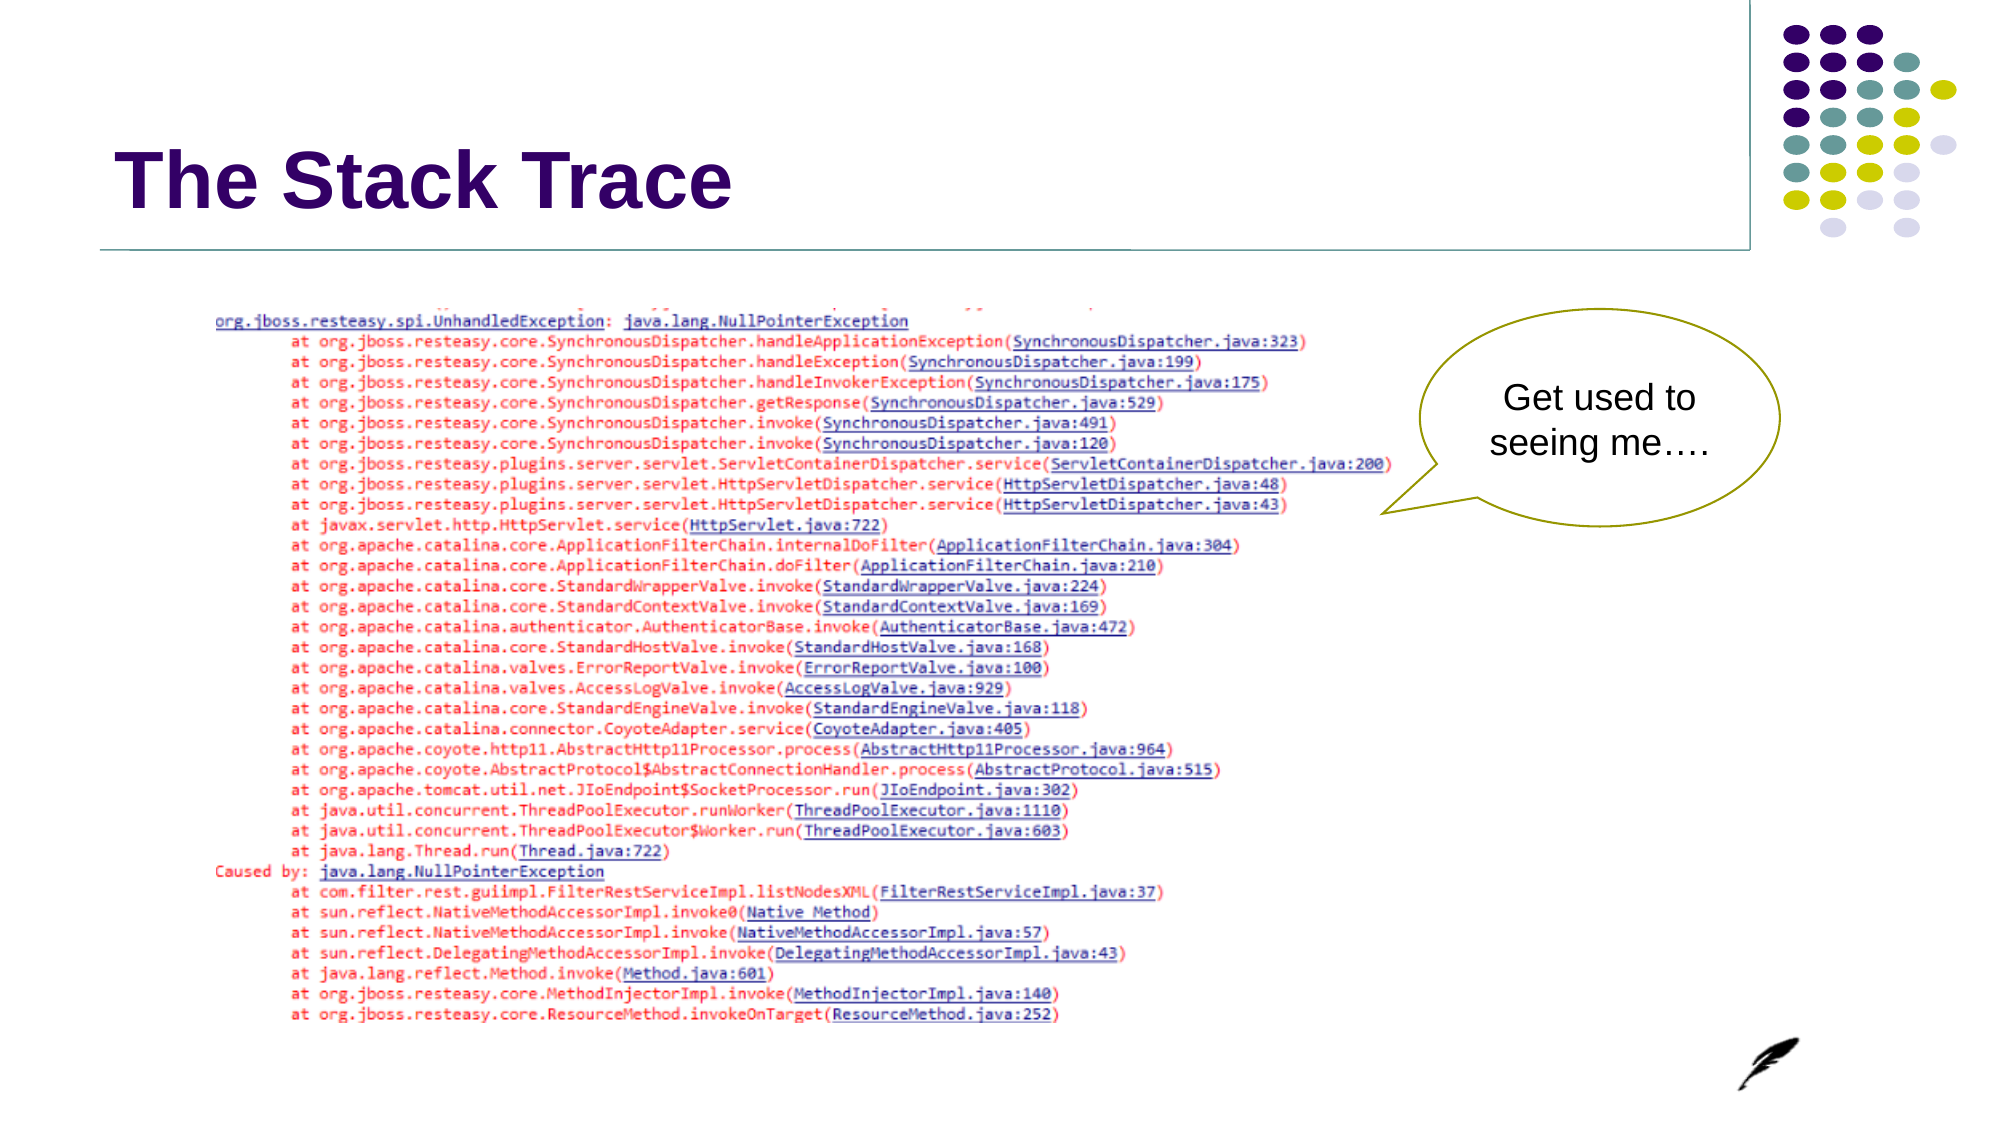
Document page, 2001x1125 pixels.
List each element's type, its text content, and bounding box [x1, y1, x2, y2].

picture [216, 308, 1396, 1023]
picture [1727, 1027, 1809, 1103]
title The Stack Trace [99, 20, 1750, 233]
text_box Get used to seeing me…. [1396, 307, 1781, 528]
